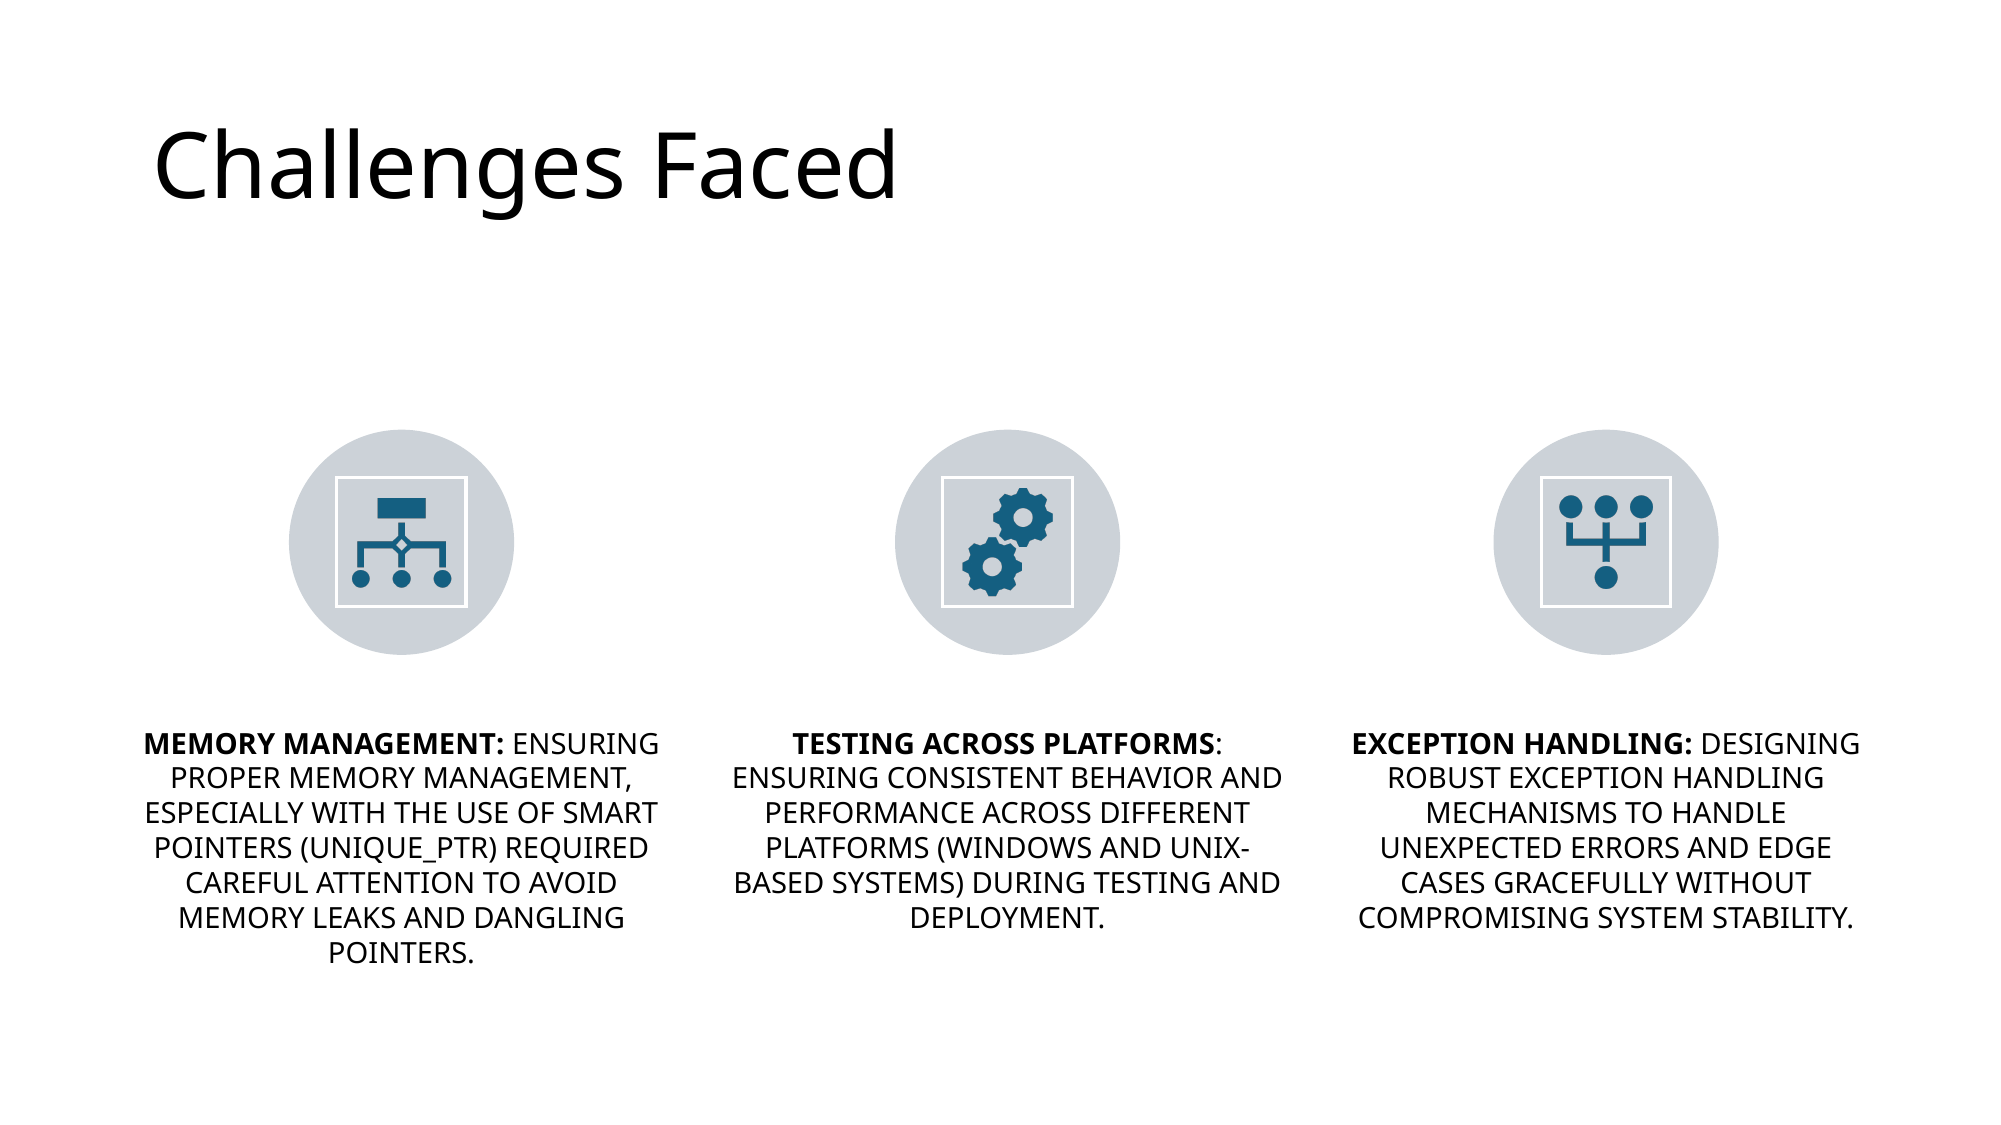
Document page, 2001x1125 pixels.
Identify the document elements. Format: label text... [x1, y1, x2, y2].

title Challenges Faced [137, 59, 1863, 278]
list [136, 298, 1863, 1014]
